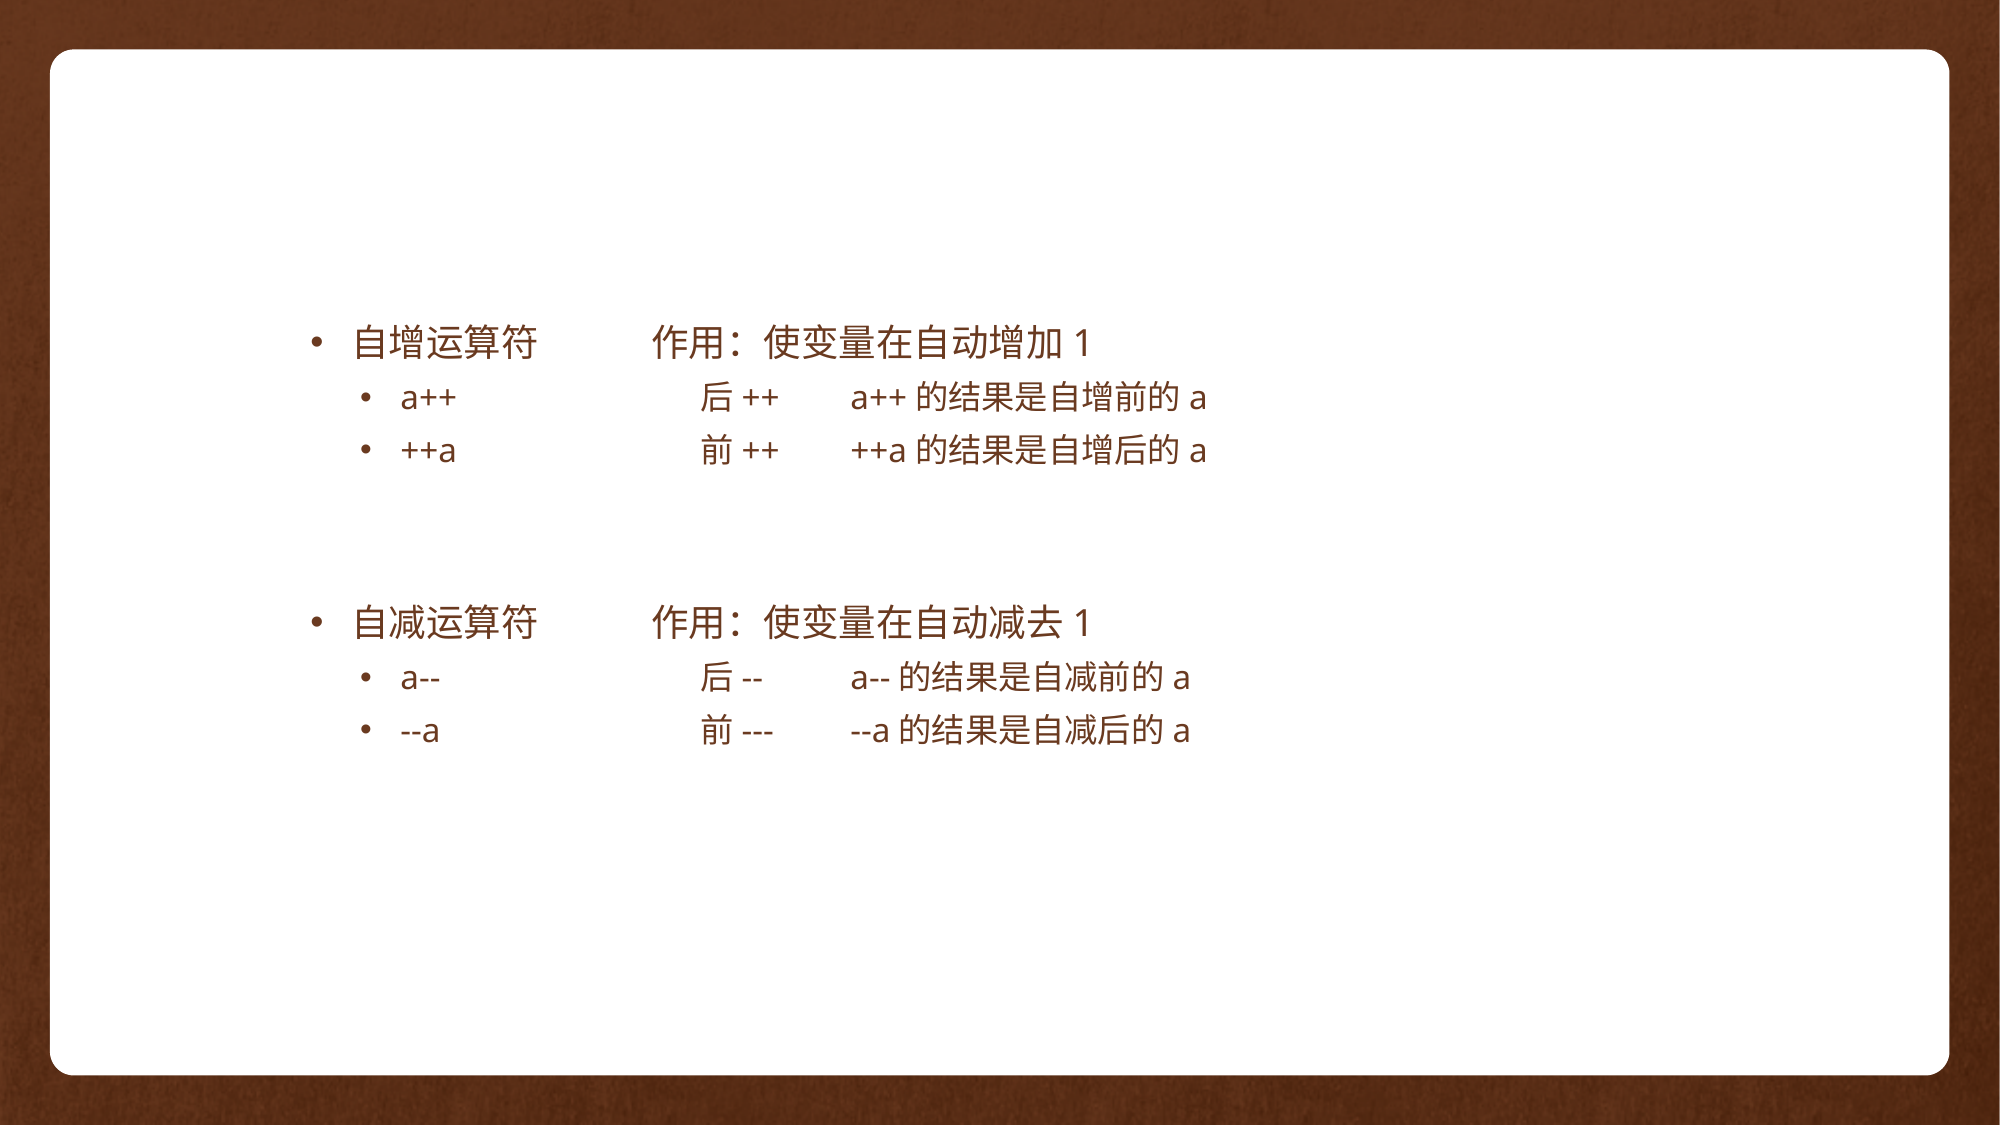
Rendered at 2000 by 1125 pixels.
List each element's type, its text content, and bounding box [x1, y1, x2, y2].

list 自增运算符 作用：使变量在自动增加1 a++ 后++ a++的结果是自增前的a ++a 前++ ++a的结果是自增后的a 自减运算符 作用：使变量在自动减去1 a-- 后-- a--的结果是自减前的a --a 前--- --a的结果是自减后的a [196, 184, 1733, 905]
